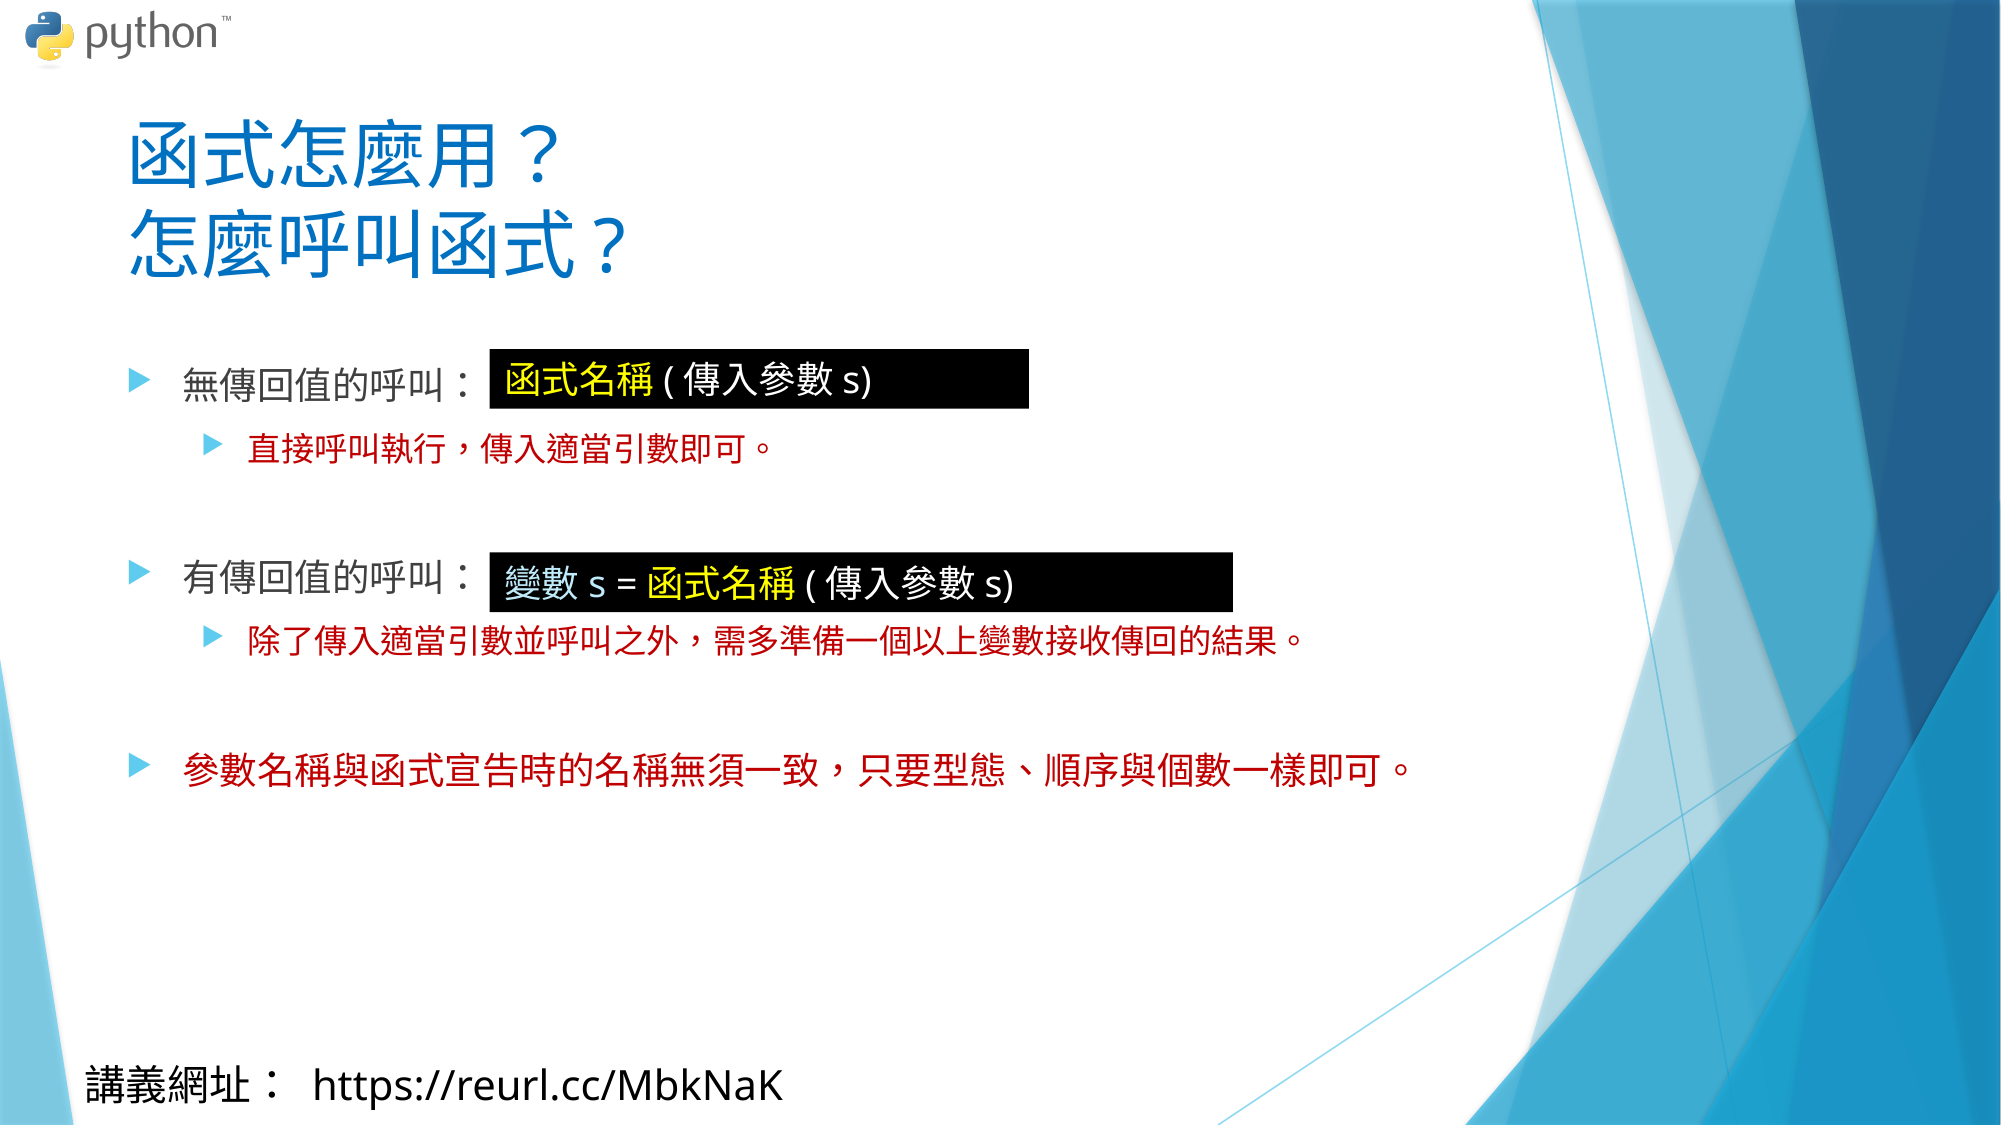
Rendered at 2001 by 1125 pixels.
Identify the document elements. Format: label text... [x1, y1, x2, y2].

text_box 函式名稱(傳入參數s) [489, 349, 1029, 409]
list 無傳回值的呼叫： 直接呼叫執行，傳入適當引數即可。 有傳回值的呼叫： 除了傳入適當引數並呼叫之外，需多準備一個以上變數接收傳回的結果。 參數名稱與函式宣告時的名稱無須一致，只要型態、順序與個數一樣即可。 [111, 354, 1522, 992]
title 函式怎麼用？ 怎麼呼叫函式? [111, 99, 1522, 317]
text_box 變數s =函式名稱(傳入參數s) [489, 552, 1233, 613]
picture [23, 9, 233, 71]
